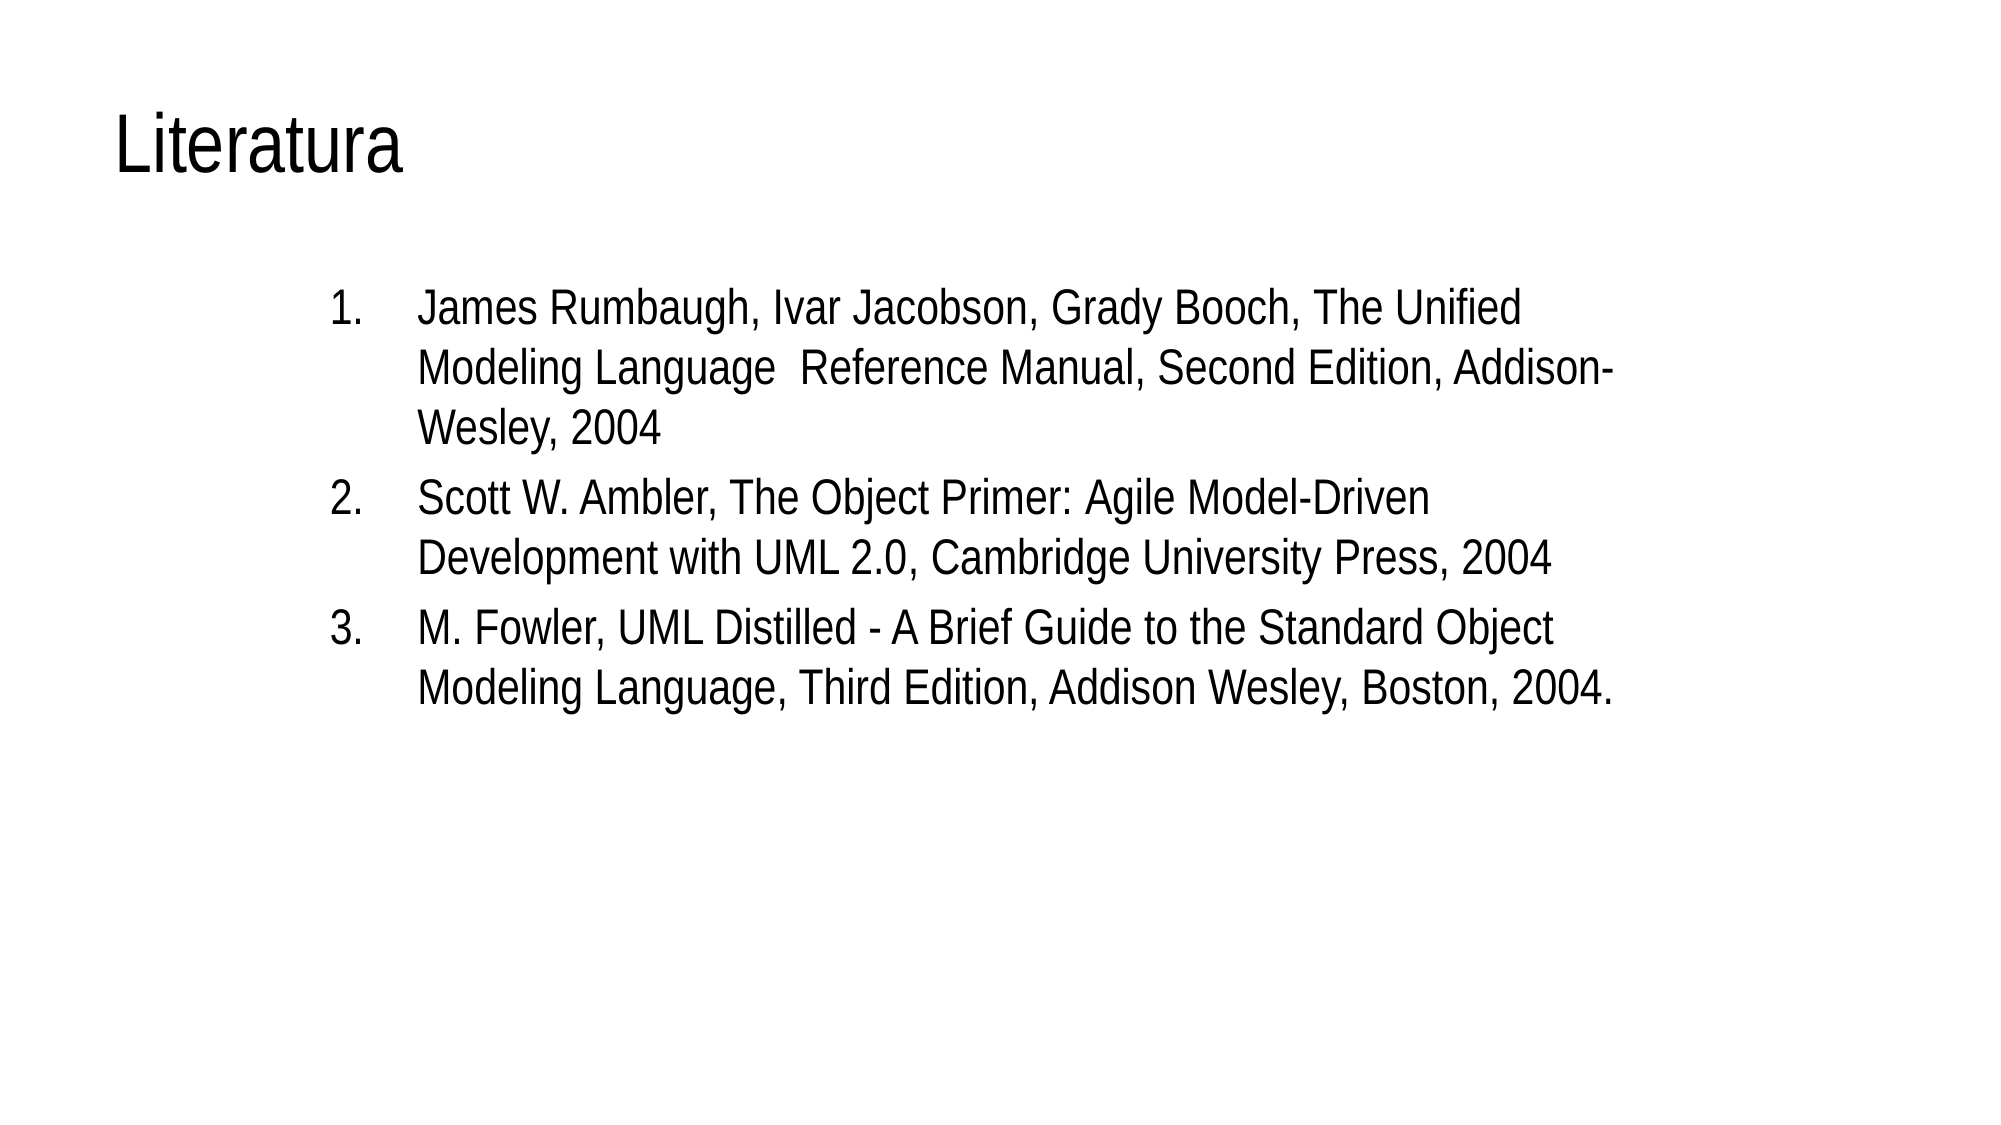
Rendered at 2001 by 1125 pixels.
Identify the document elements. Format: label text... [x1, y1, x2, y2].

list James Rumbaugh, Ivar Jacobson, Grady Booch, The Unified Modeling Language Reference Manual, Second Edition, Addison-Wesley, 2004 Scott W. Ambler, The Object Primer: Agile Model-Driven Development with UML 2.0, Cambridge University Press, 2004 M. Fowler, UML Distilled - A Brief Guide to the Standard Object Modeling Language, Third Edition, Addison Wesley, Boston, 2004. [314, 267, 1665, 1010]
title Literatura [99, 45, 1900, 233]
